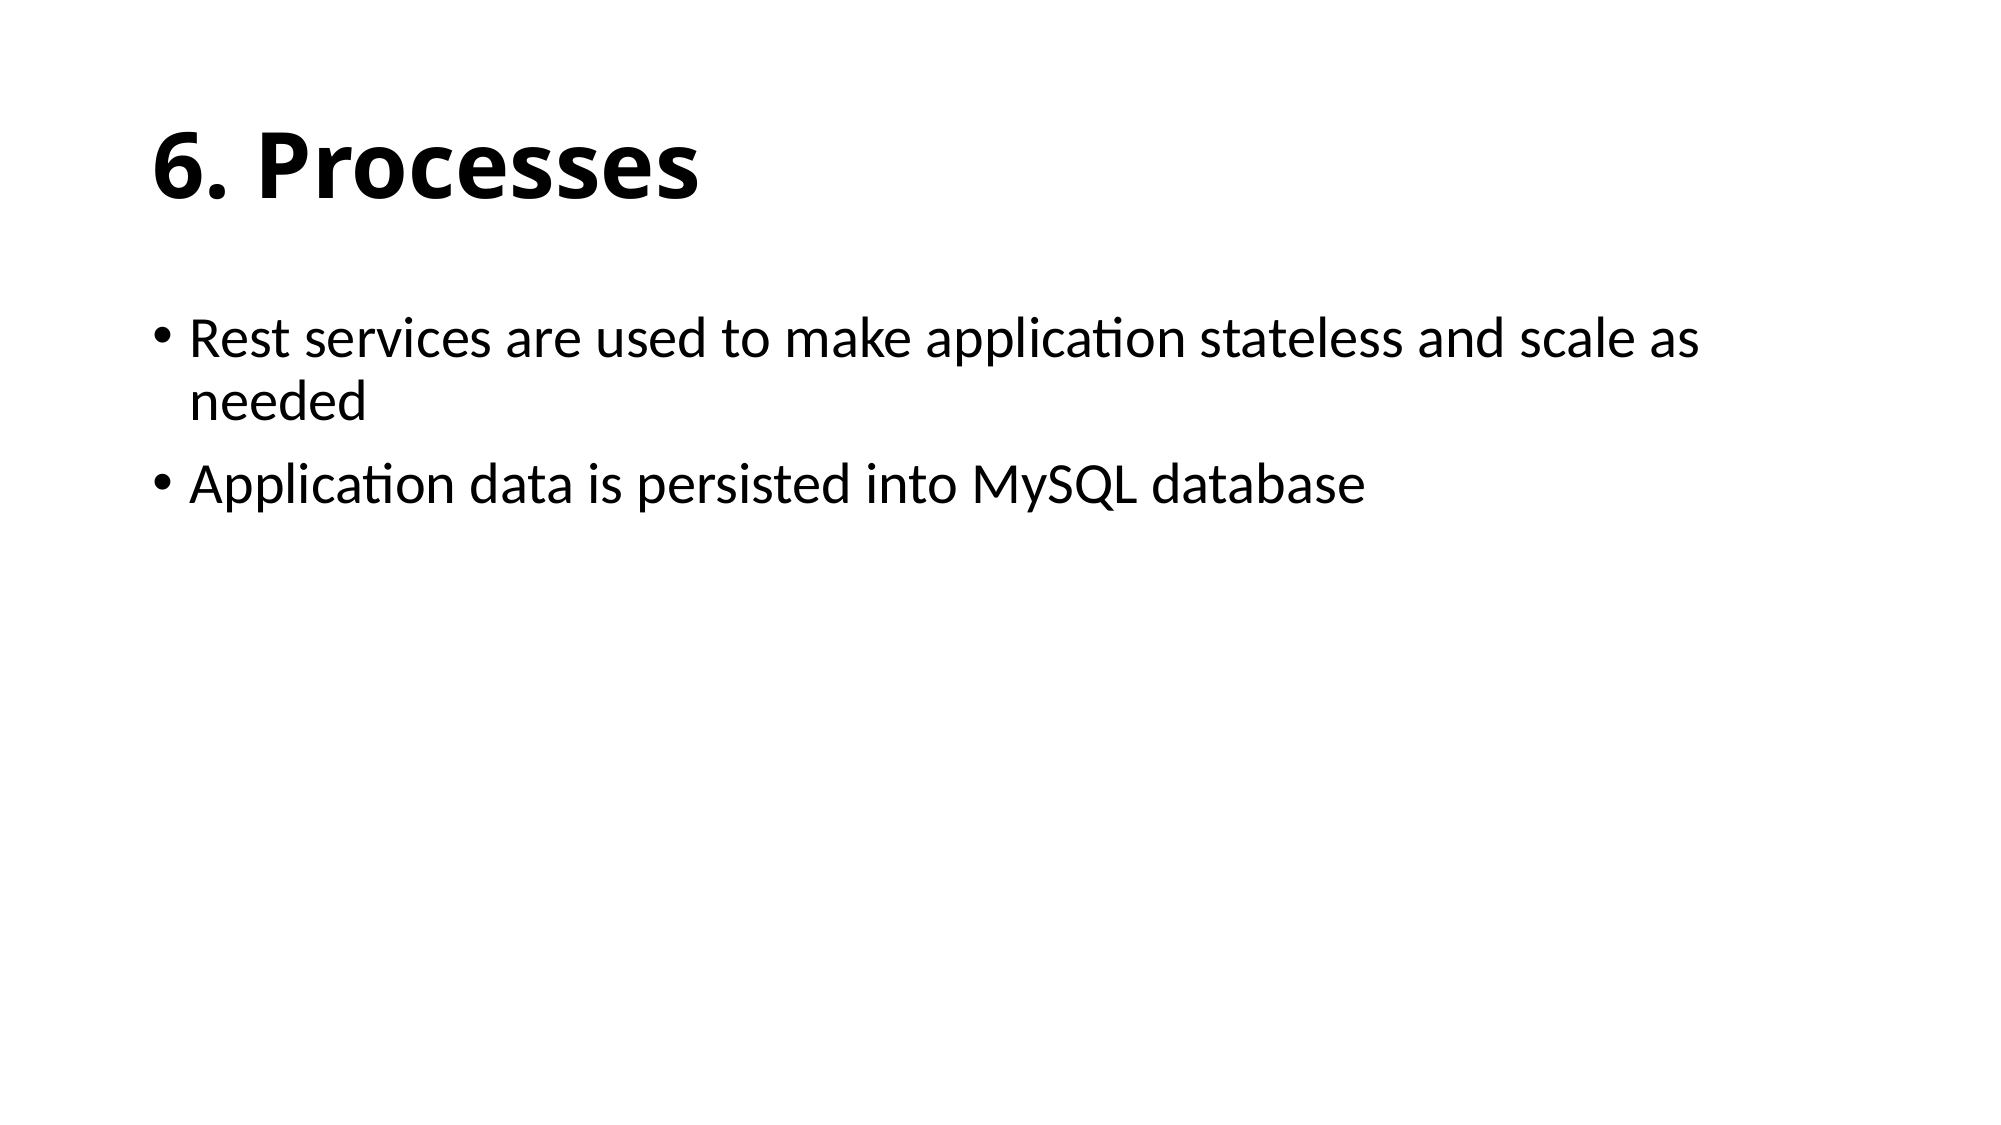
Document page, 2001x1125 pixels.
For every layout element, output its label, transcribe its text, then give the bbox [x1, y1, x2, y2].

list Rest services are used to make application stateless and scale as needed Application data is persisted into MySQL database [137, 299, 1863, 1014]
title 6. Processes [137, 59, 1863, 278]
